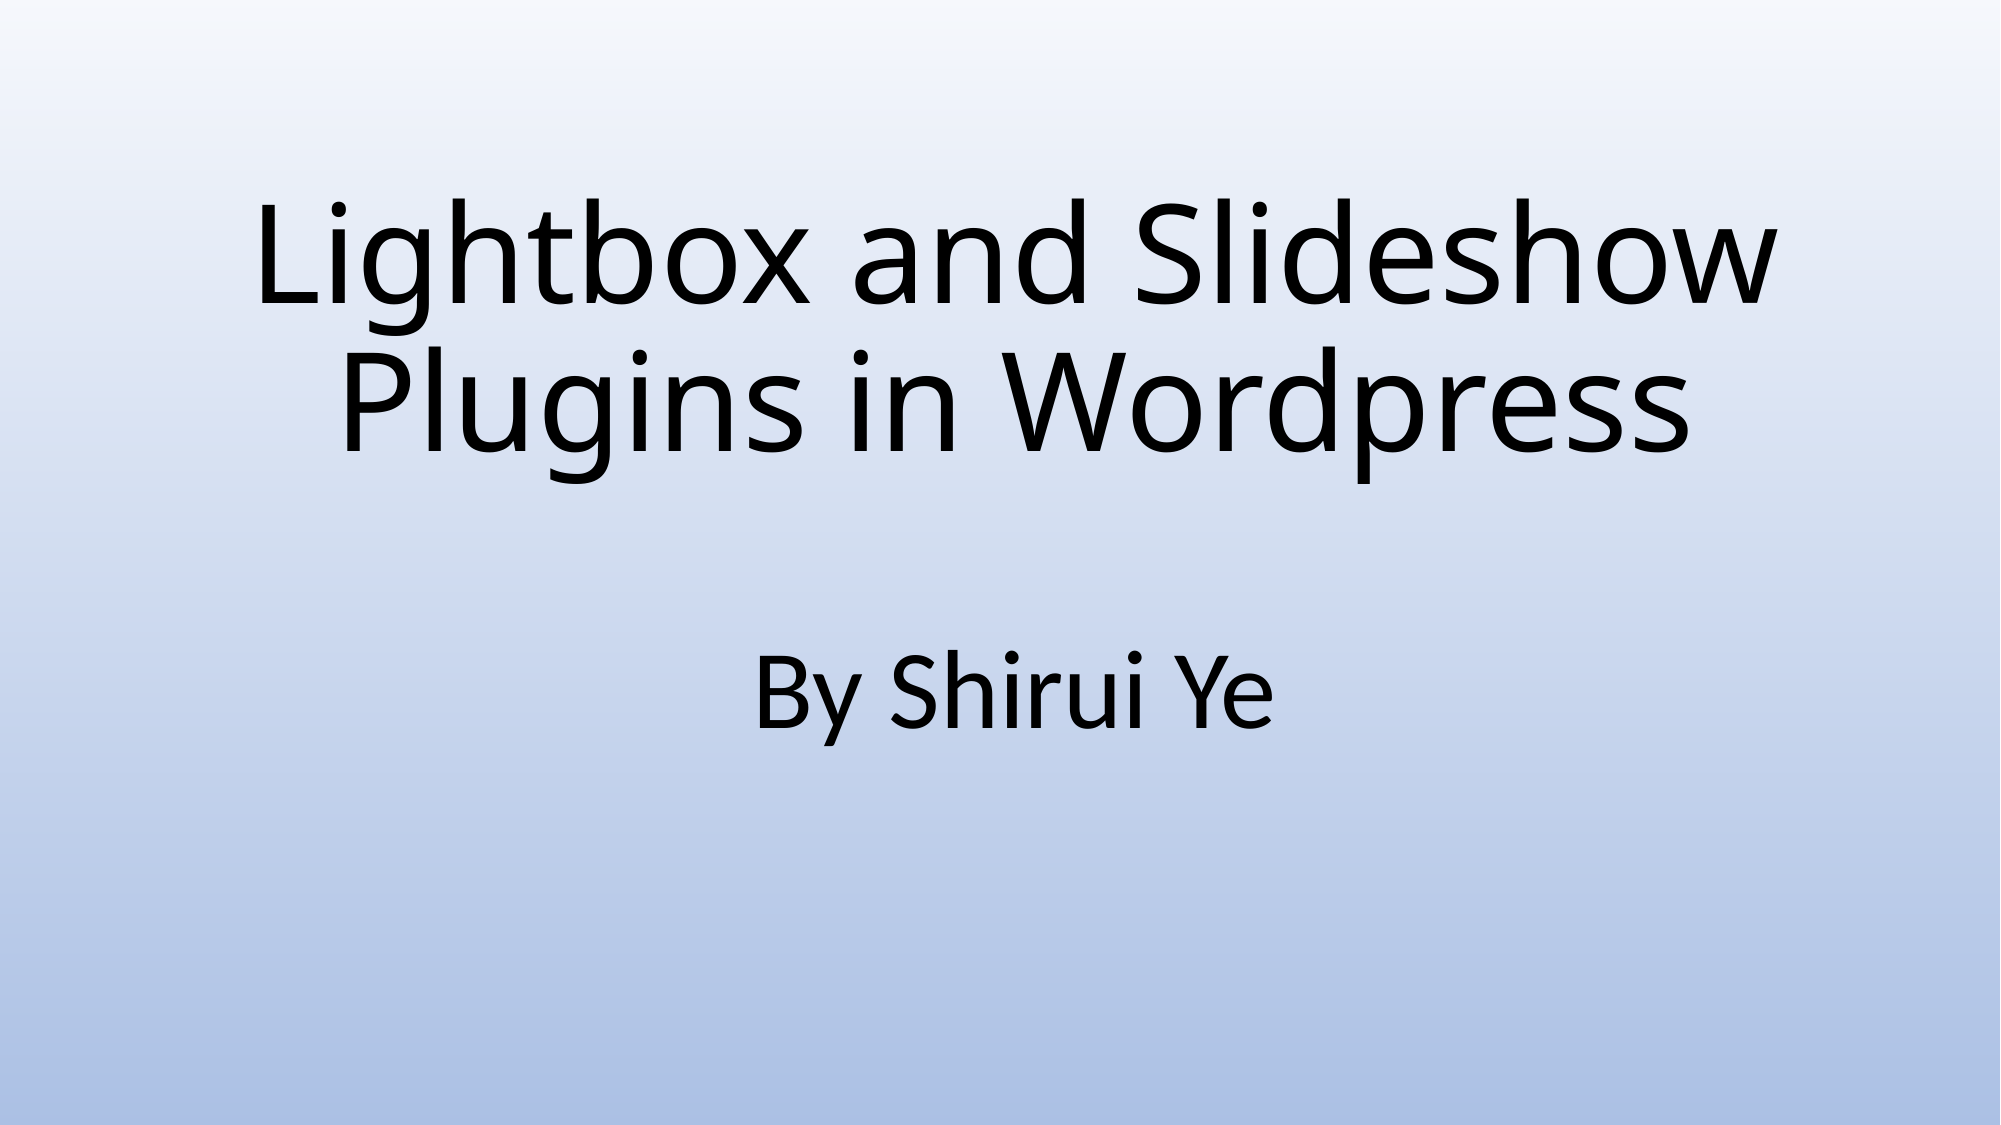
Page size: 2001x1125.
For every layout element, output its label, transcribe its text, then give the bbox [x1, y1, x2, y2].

subtitle By Shirui Ye [264, 623, 1765, 896]
title Lightbox and Slideshow Plugins in Wordpress [139, 176, 1890, 490]
